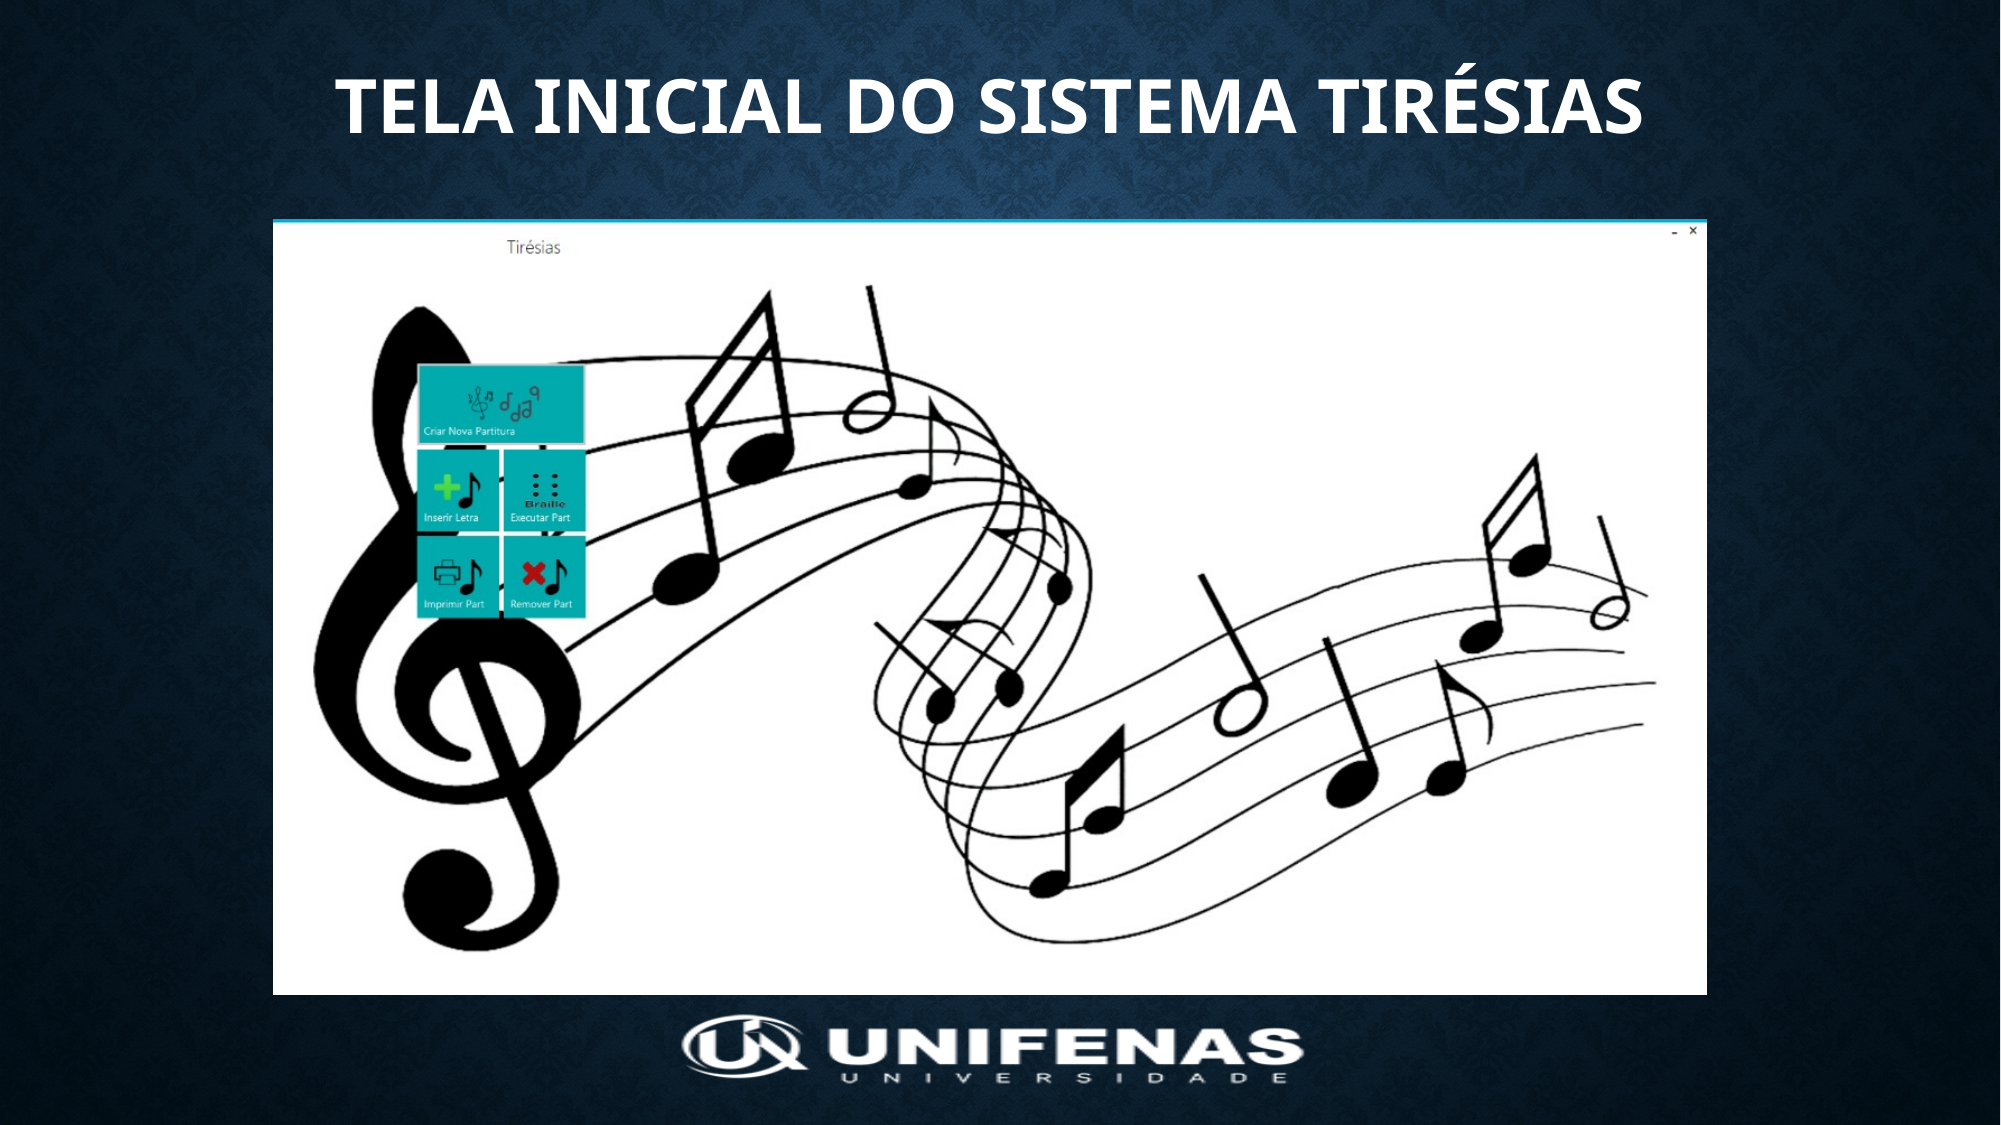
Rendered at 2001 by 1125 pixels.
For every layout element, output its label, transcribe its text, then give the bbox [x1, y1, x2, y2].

picture [273, 222, 1707, 996]
picture [671, 1008, 1309, 1089]
list TELA INICIAL DO SISTEMA TIRÉSIAS [291, 19, 1689, 170]
